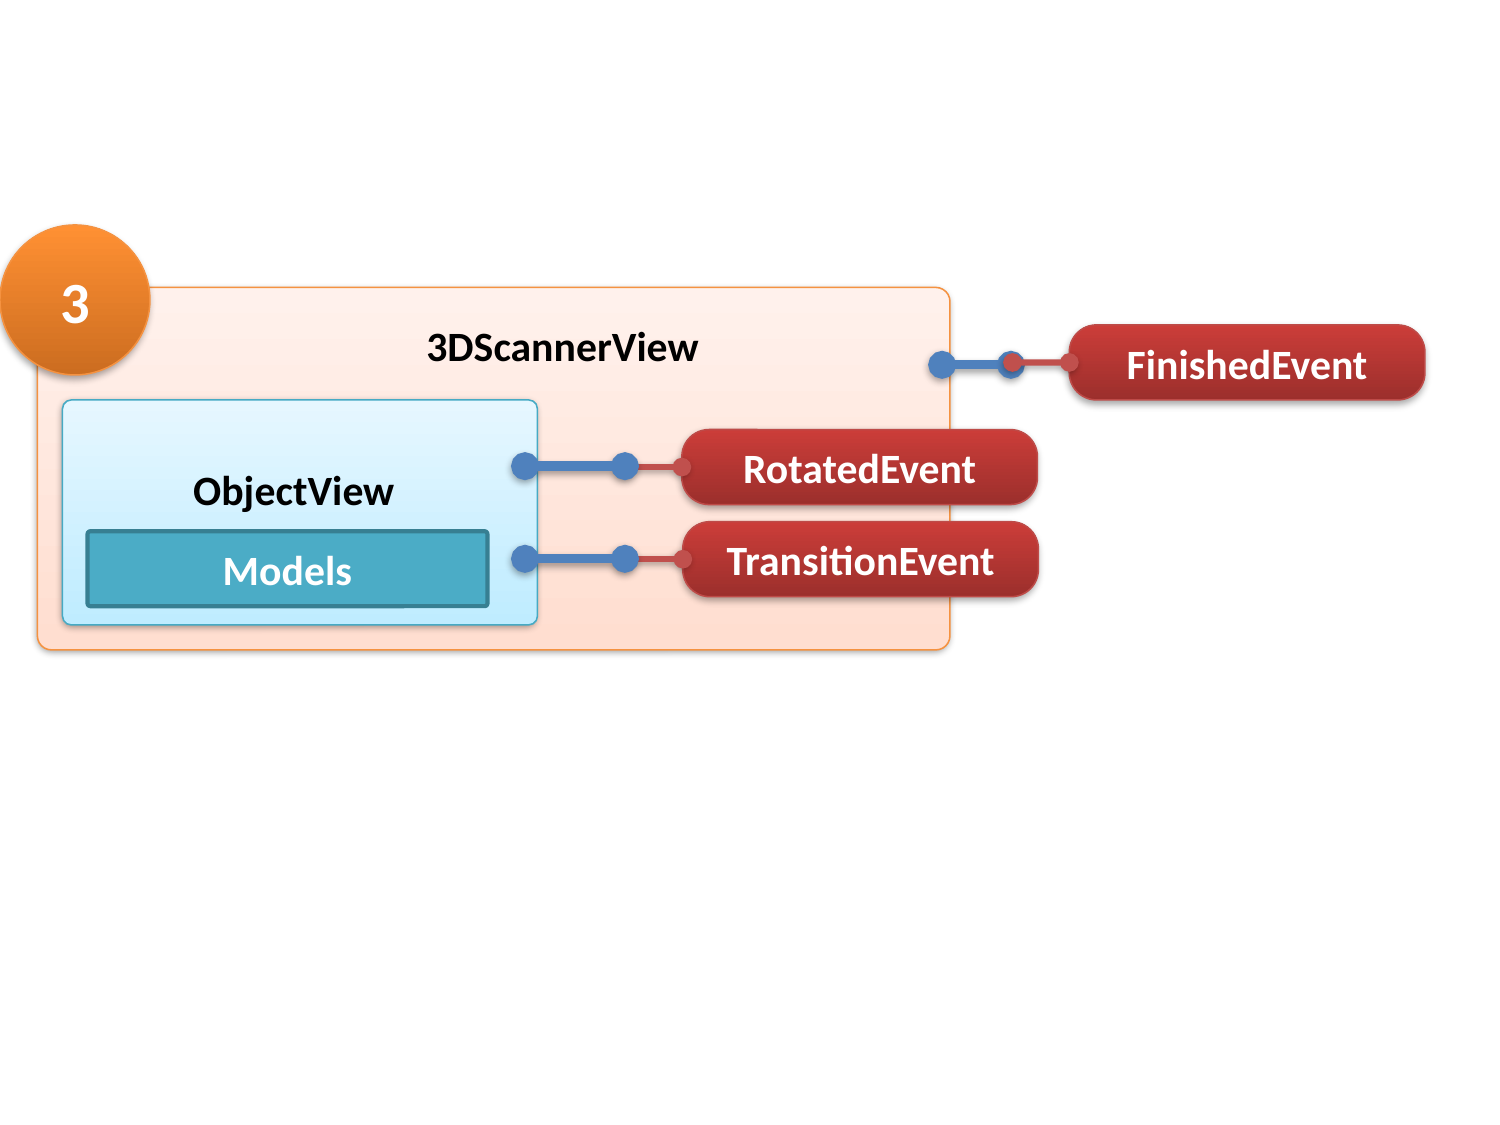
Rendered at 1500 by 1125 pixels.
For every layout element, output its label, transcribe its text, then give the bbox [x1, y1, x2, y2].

text_box 3DScannerView [249, 312, 875, 378]
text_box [1012, 324, 1426, 401]
text_box 3 [0, 224, 151, 376]
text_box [62, 399, 626, 626]
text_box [629, 429, 1038, 505]
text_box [629, 521, 1039, 597]
text_box [36, 286, 951, 651]
